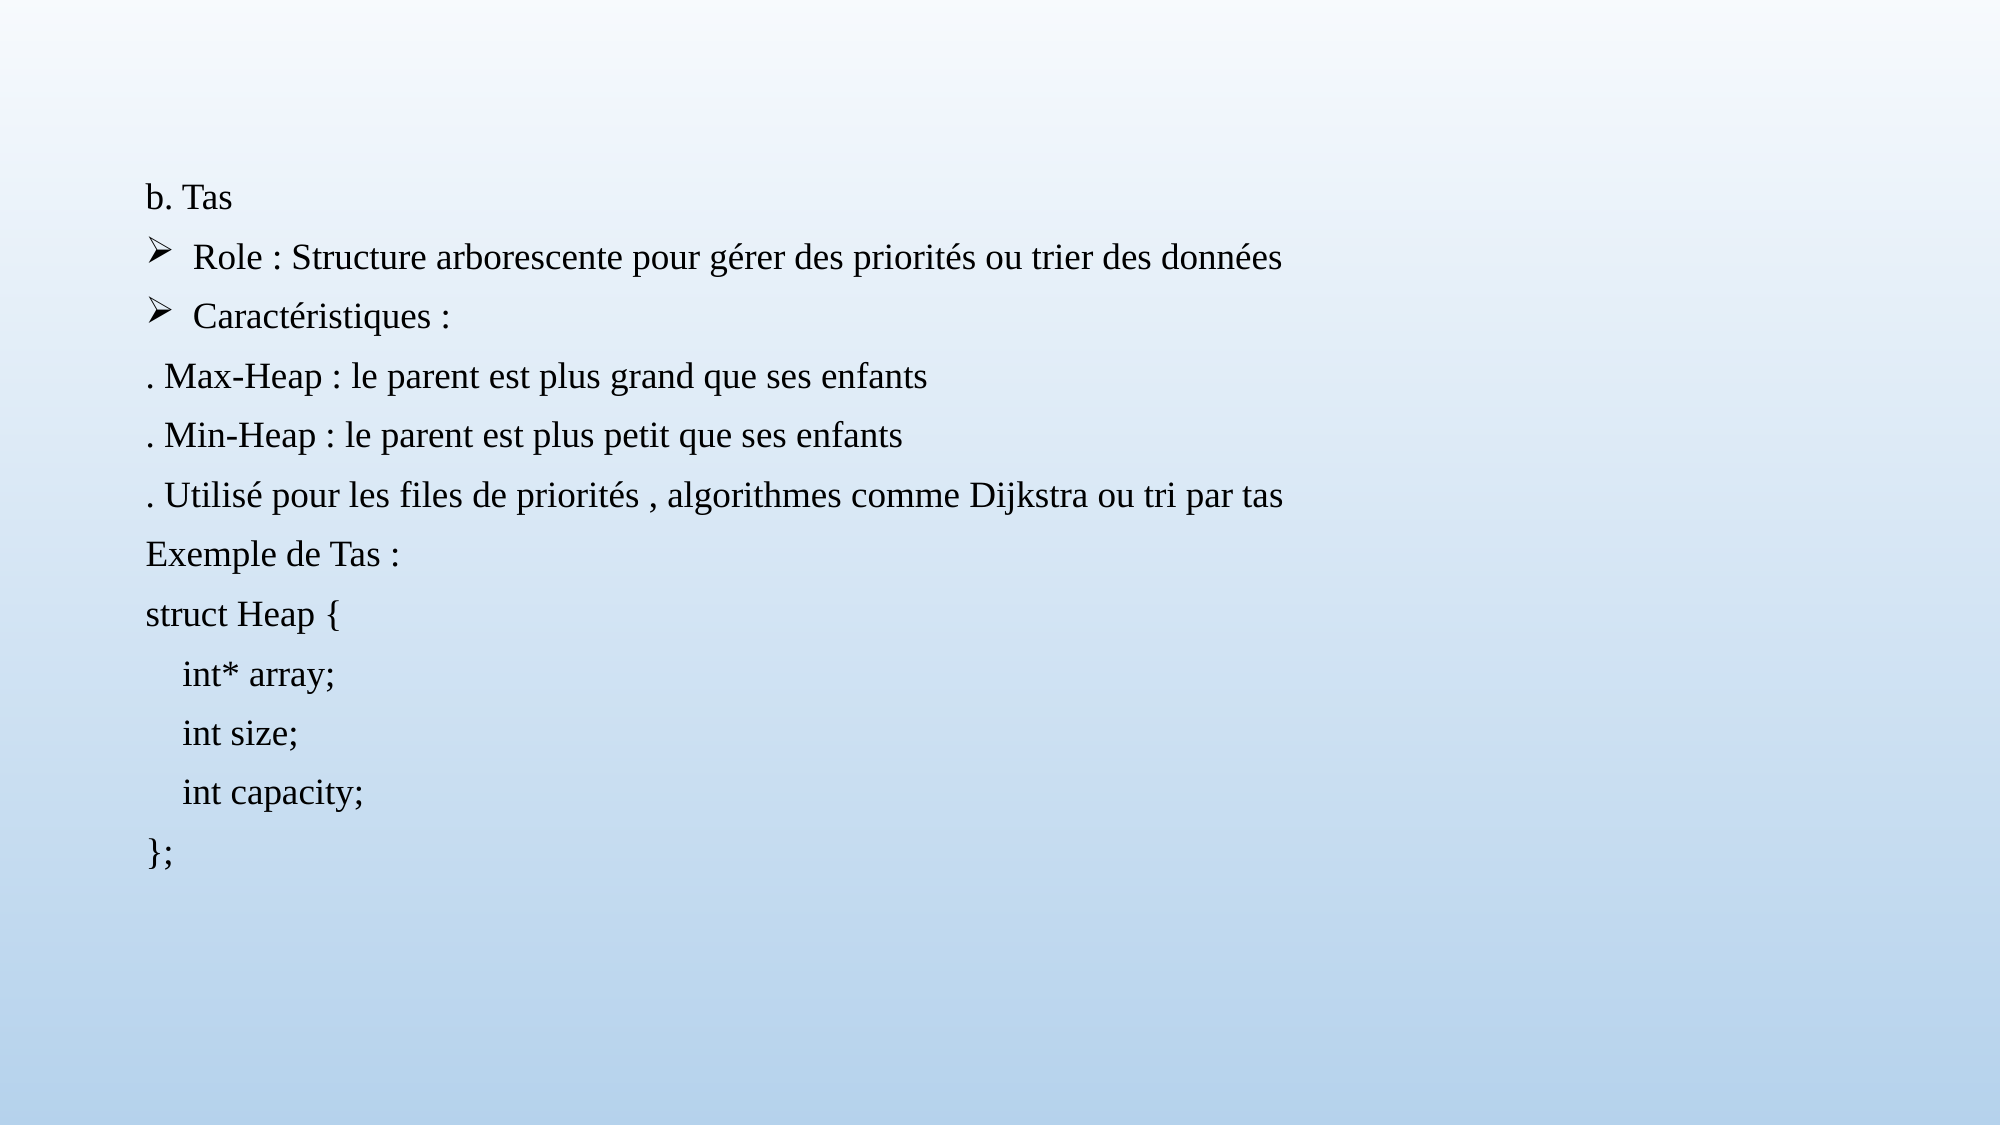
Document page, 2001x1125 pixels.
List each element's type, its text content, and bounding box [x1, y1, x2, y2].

list b. Tas Role : Structure arborescente pour gérer des priorités ou trier des données Caractéristiques : . Max-Heap : le parent est plus grand que ses enfants . Min-Heap : le parent est plus petit que ses enfants . Utilisé pour les files de priorités , algorithmes comme Dijkstra ou tri par tas Exemple de Tas : struct Heap { int* array; int size; int capacity; }; [130, 170, 1856, 885]
